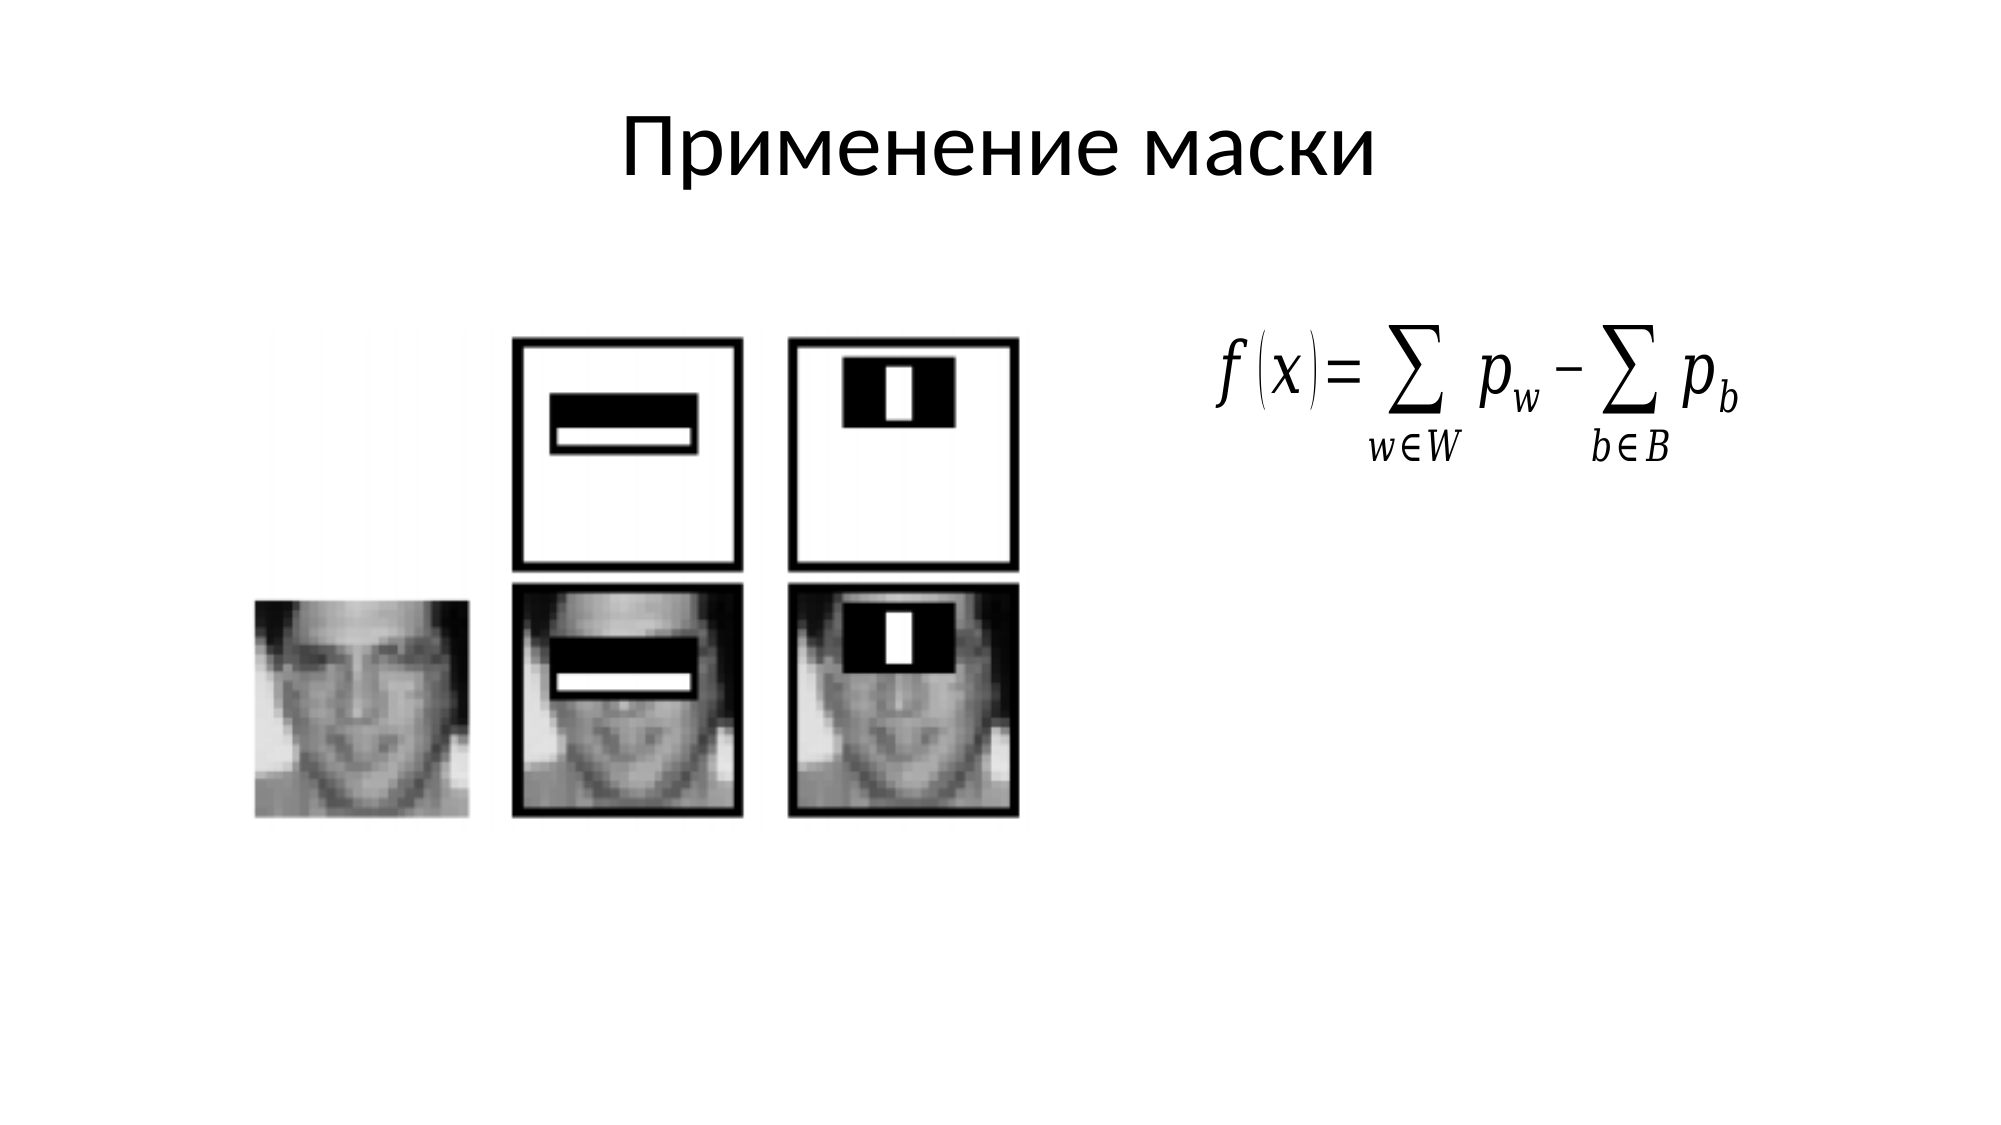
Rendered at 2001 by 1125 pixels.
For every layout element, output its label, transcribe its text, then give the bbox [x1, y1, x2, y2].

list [243, 321, 1055, 858]
title Применение маски [99, 45, 1900, 233]
